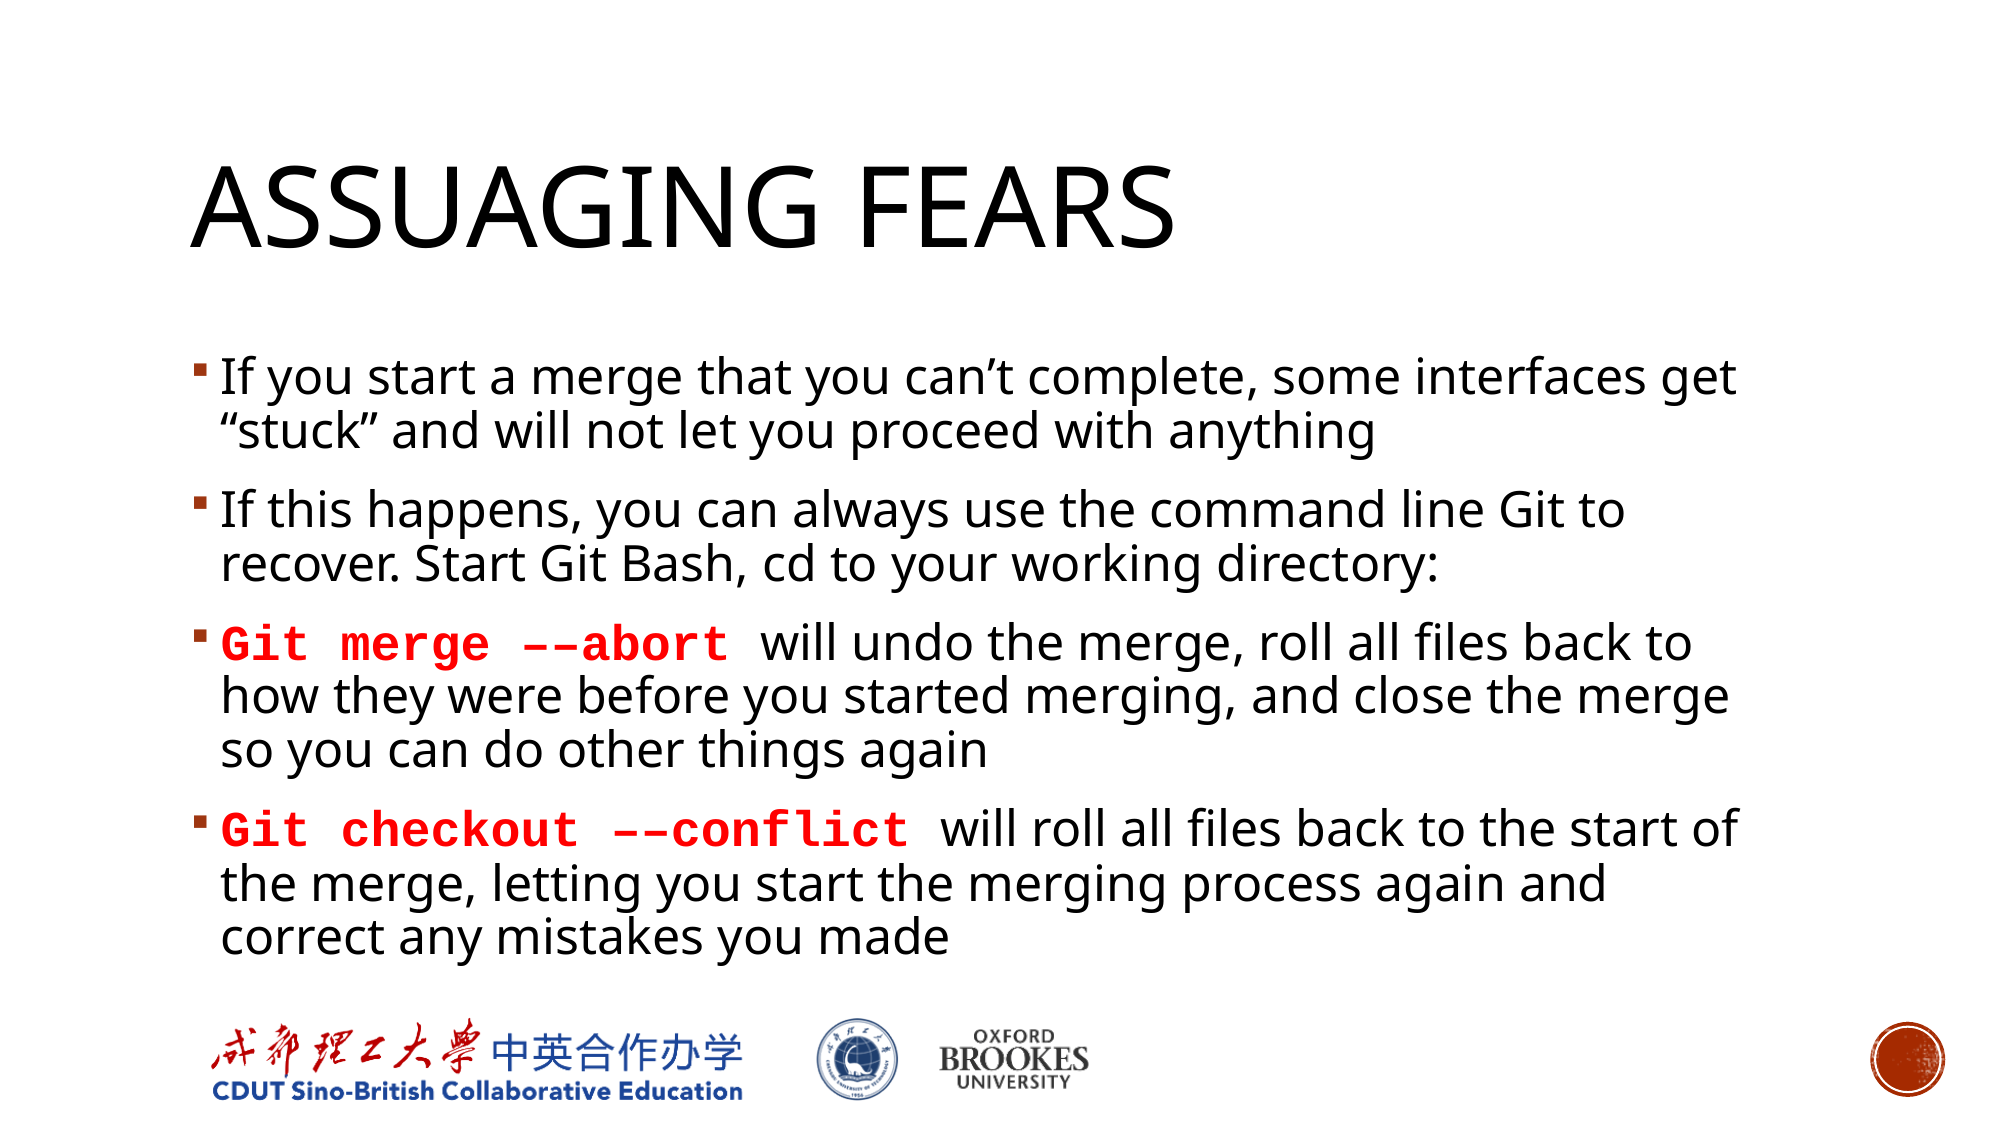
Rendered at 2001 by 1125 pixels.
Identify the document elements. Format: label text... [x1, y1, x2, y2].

picture [211, 1016, 1184, 1102]
list If you start a merge that you can’t complete, some interfaces get “stuck” and will not let you proceed with anything If this happens, you can always use the command line Git to recover. Start Git Bash, cd to your working directory: Git merge ––abort will undo the merge, roll all files back to how they were before you started merging, and close the merge so you can do other things again Git checkout ––conflict will roll all files back to the start of the merge, letting you start the merging process again and correct any mistakes you made [175, 343, 1796, 966]
title Assuaging Fears [175, 79, 1826, 344]
